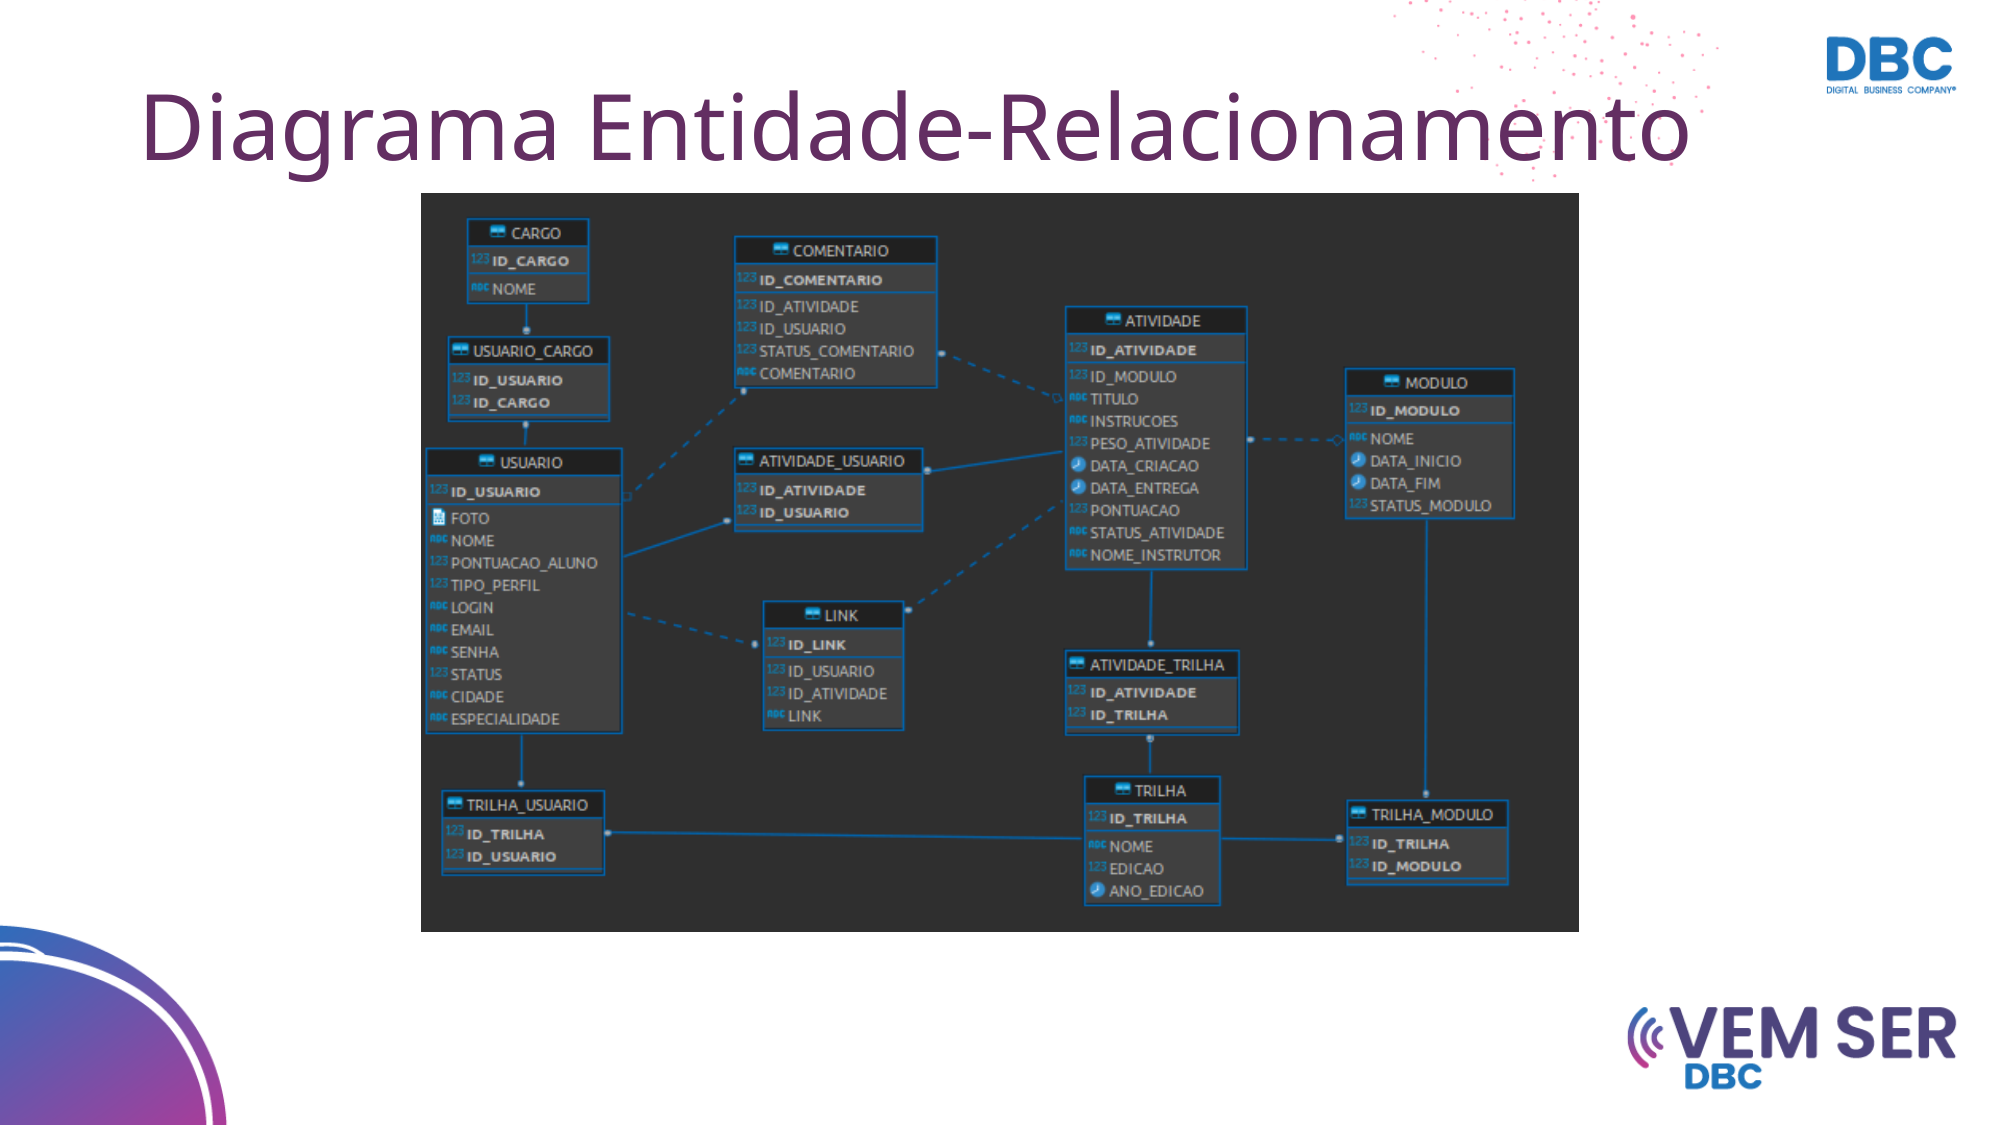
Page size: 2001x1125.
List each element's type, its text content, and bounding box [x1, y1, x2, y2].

text_box Diagrama Entidade-Relacionamento [123, 0, 1877, 189]
picture [0, 0, 2001, 1125]
